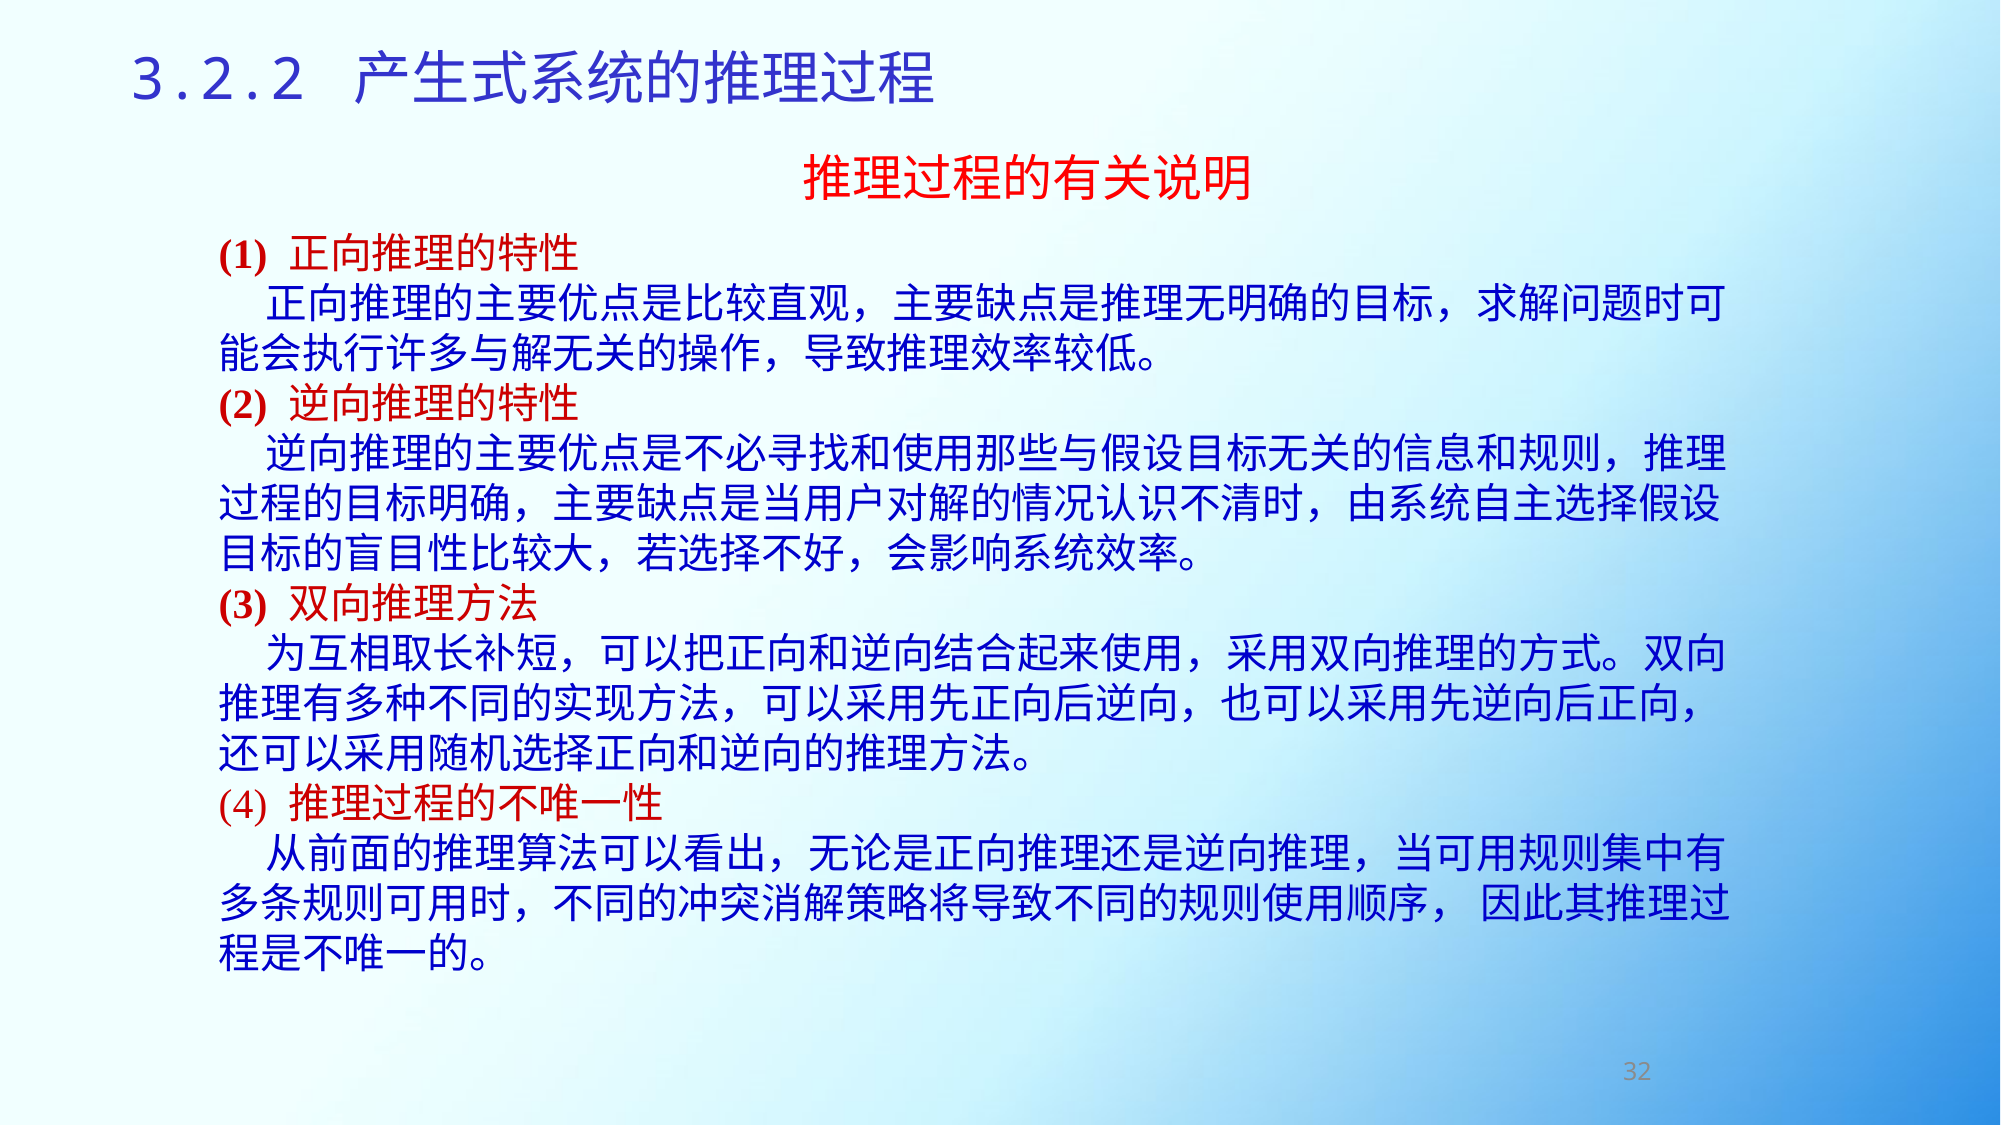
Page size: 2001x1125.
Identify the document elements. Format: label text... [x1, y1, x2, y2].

picture [0, 0, 2001, 1125]
text_box (1) 正向推理的特性 正向推理的主要优点是比较直观，主要缺点是推理无明确的目标，求解问题时可能会执行许多与解无关的操作，导致推理效率较低。 (2) 逆向推理的特性 逆向推理的主要优点是不必寻找和使用那些与假设目标无关的信息和规则，推理过程的目标明确，主要缺点是当用户对解的情况认识不清时，由系统自主选择假设目标的盲目性比较大，若选择不好，会影响系统效率。 (3) 双向推理方法 为互相取长补短，可以把正向和逆向结合起来使用，采用双向推理的方式。双向推理有多种不同的实现方法，可以采用先正向后逆向，也可以采用先逆向后正向，还可以采用随机选择正向和逆向的推理方法。 (4) 推理过程的不唯一性 从前面的推理算法可以看出，无论是正向推理还是逆向推理，当可用规则集中有多条规则可用时，不同的冲突消解策略将导致不同的规则使用顺序， 因此其推理过程是不唯一的。 [204, 219, 1748, 1035]
slide_number 32 [1412, 1042, 1863, 1103]
text_box 推理过程的有关说明 [787, 138, 1271, 214]
title 3.2.2 产生式系统的推理过程 [114, 27, 1465, 135]
